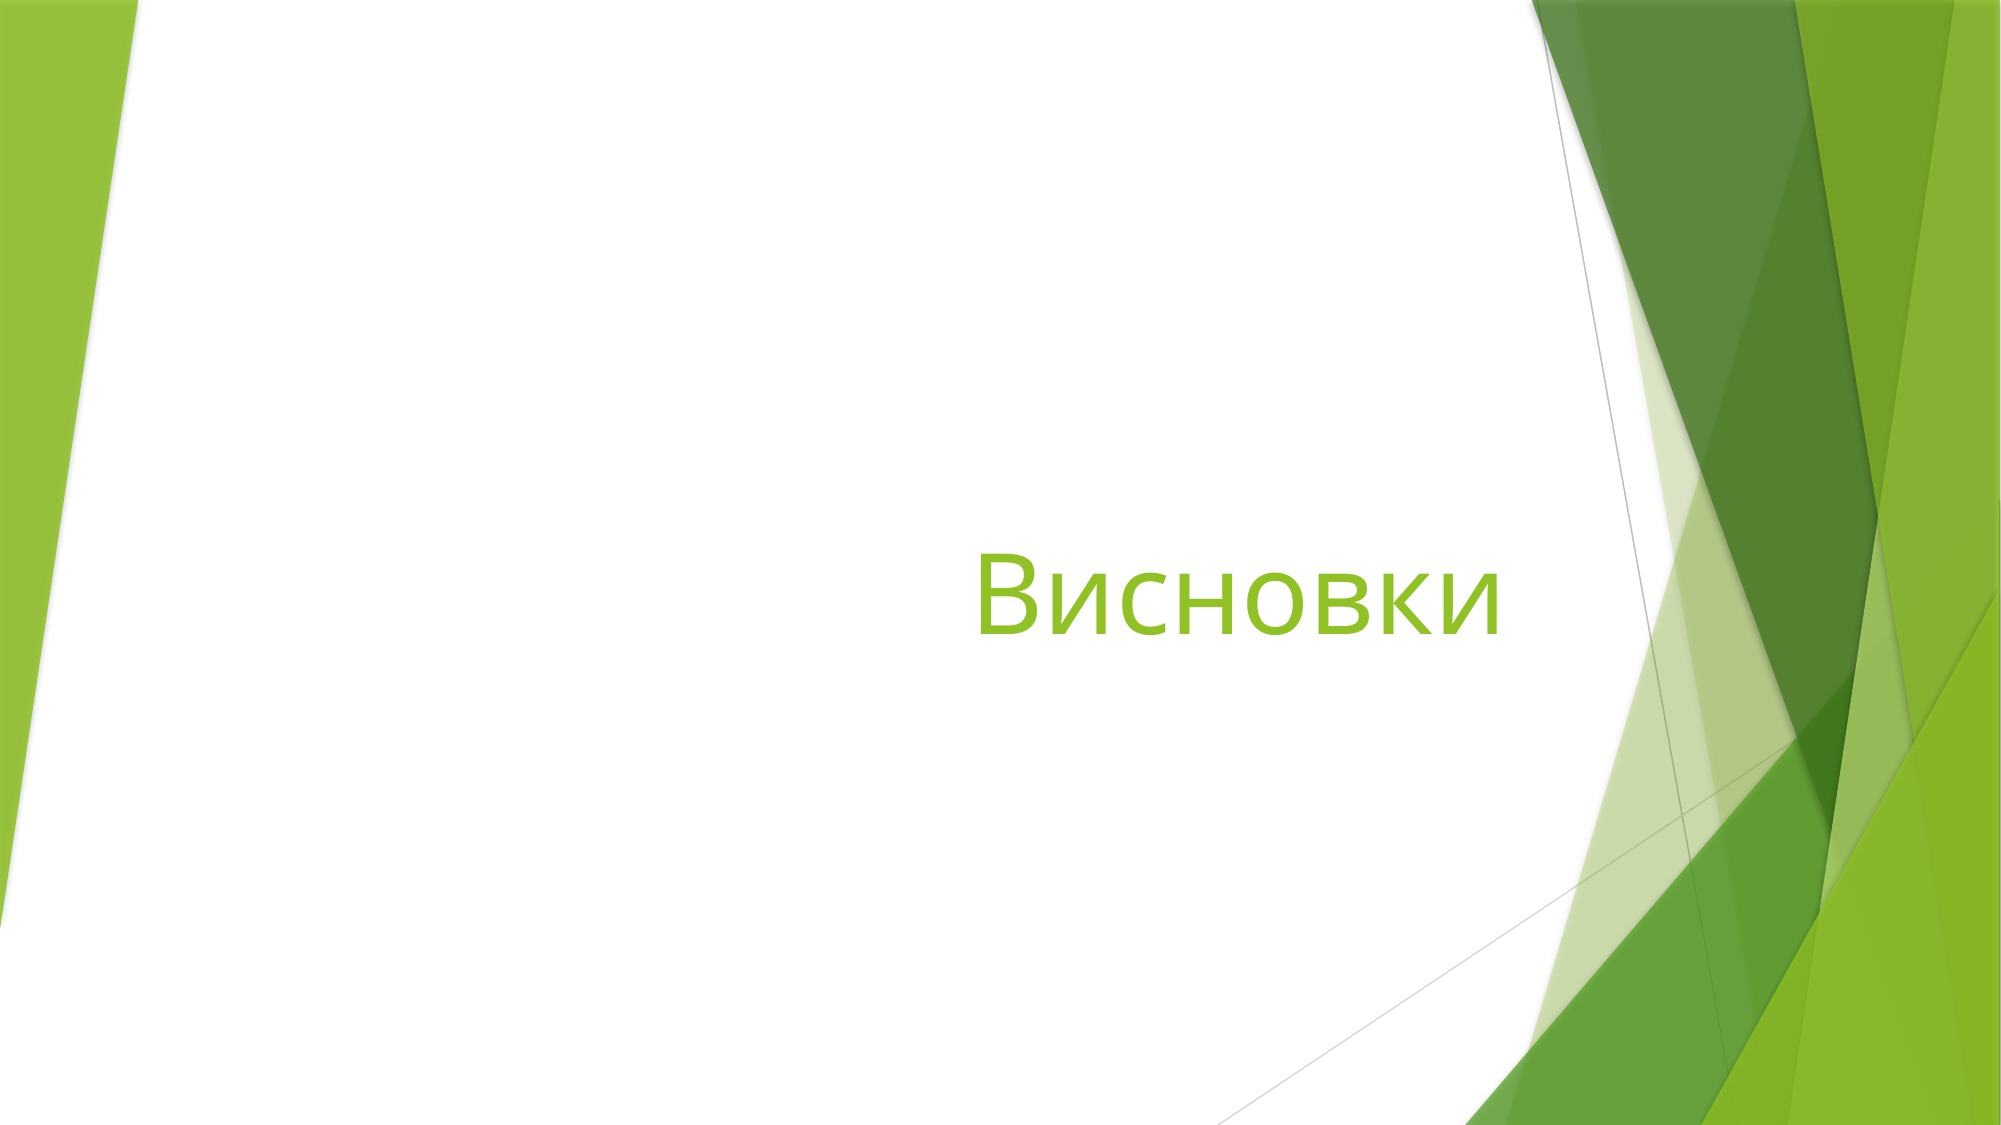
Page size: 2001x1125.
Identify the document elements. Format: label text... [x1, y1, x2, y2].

title Висновки [247, 394, 1522, 665]
